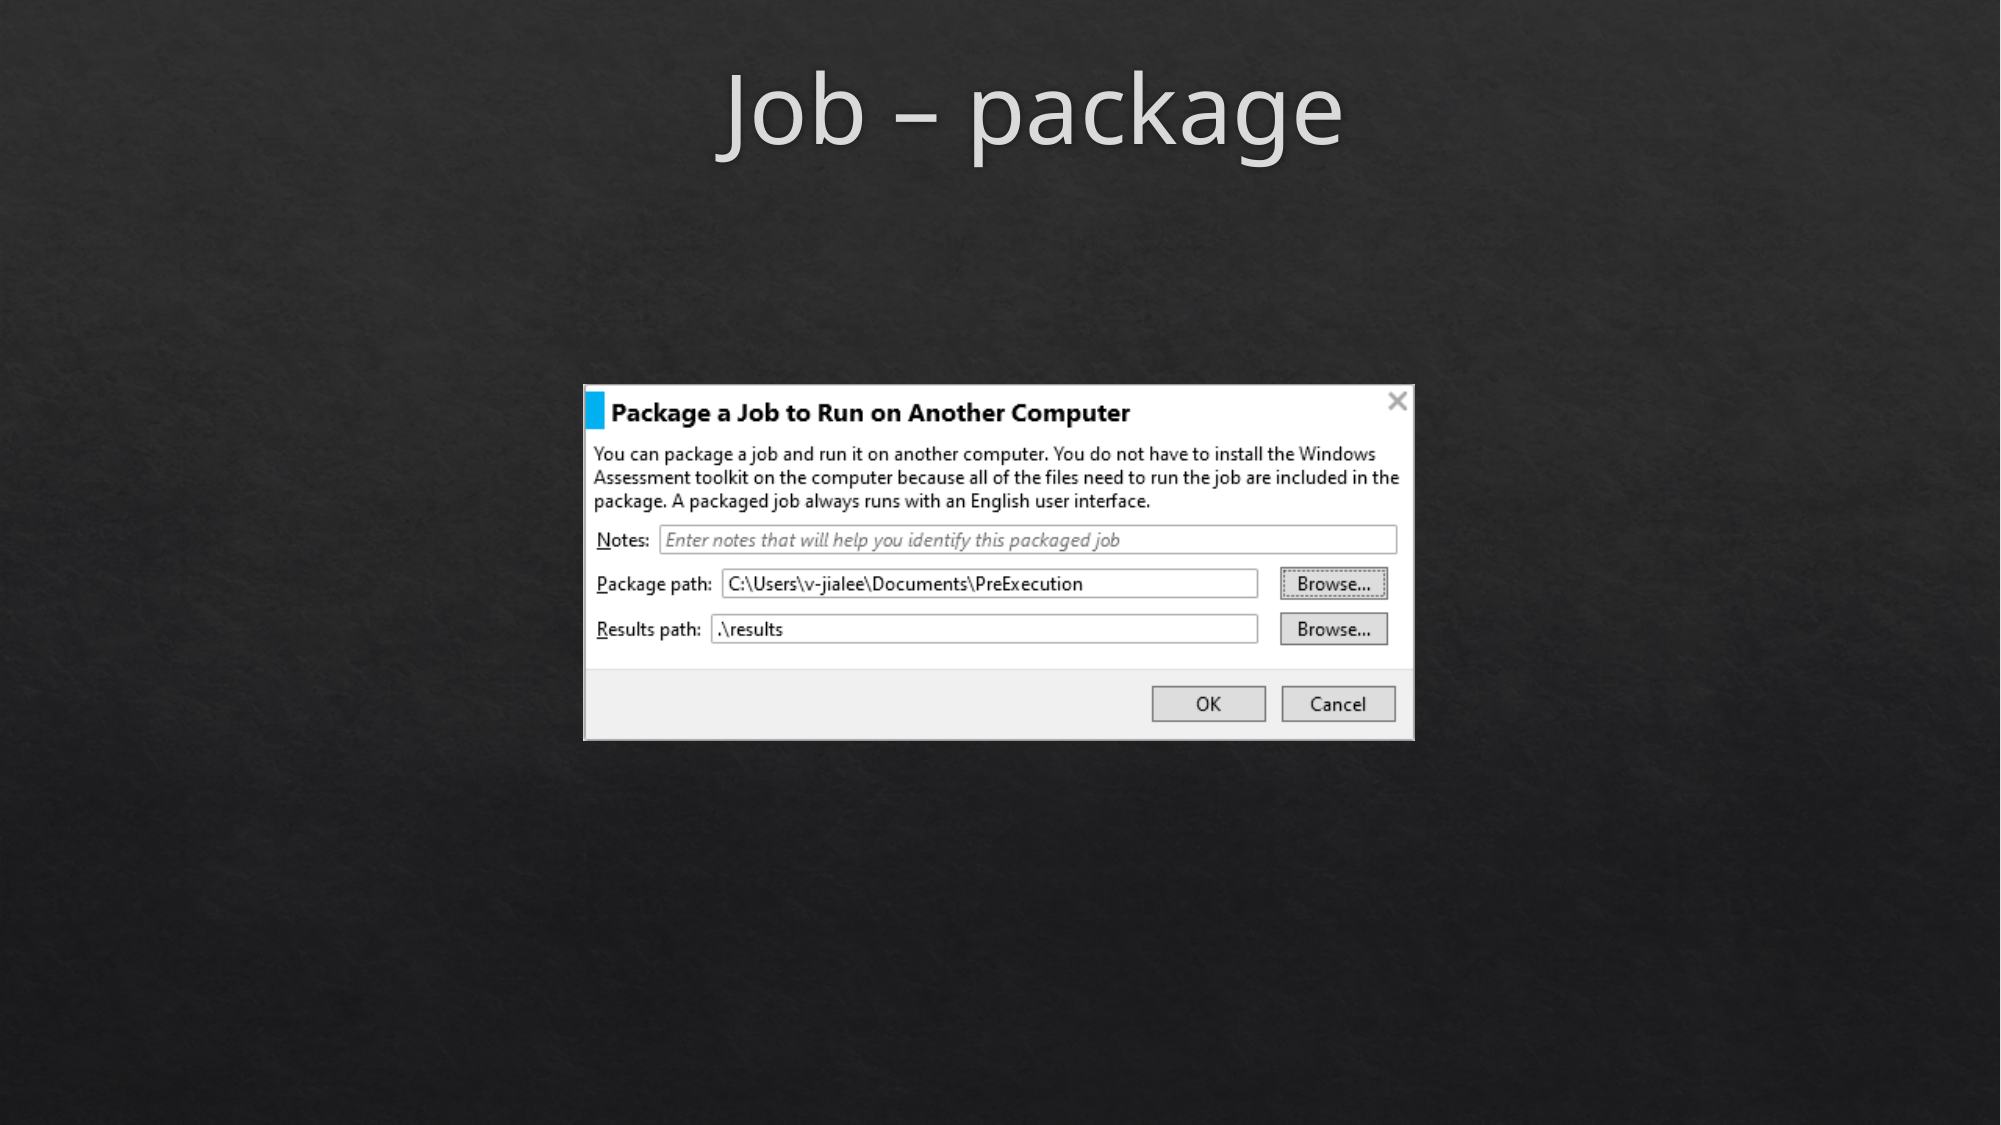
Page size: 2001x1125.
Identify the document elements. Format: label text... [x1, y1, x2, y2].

title Job – package [157, 38, 1913, 166]
picture [583, 384, 1415, 741]
subtitle [85, 171, 1913, 1059]
